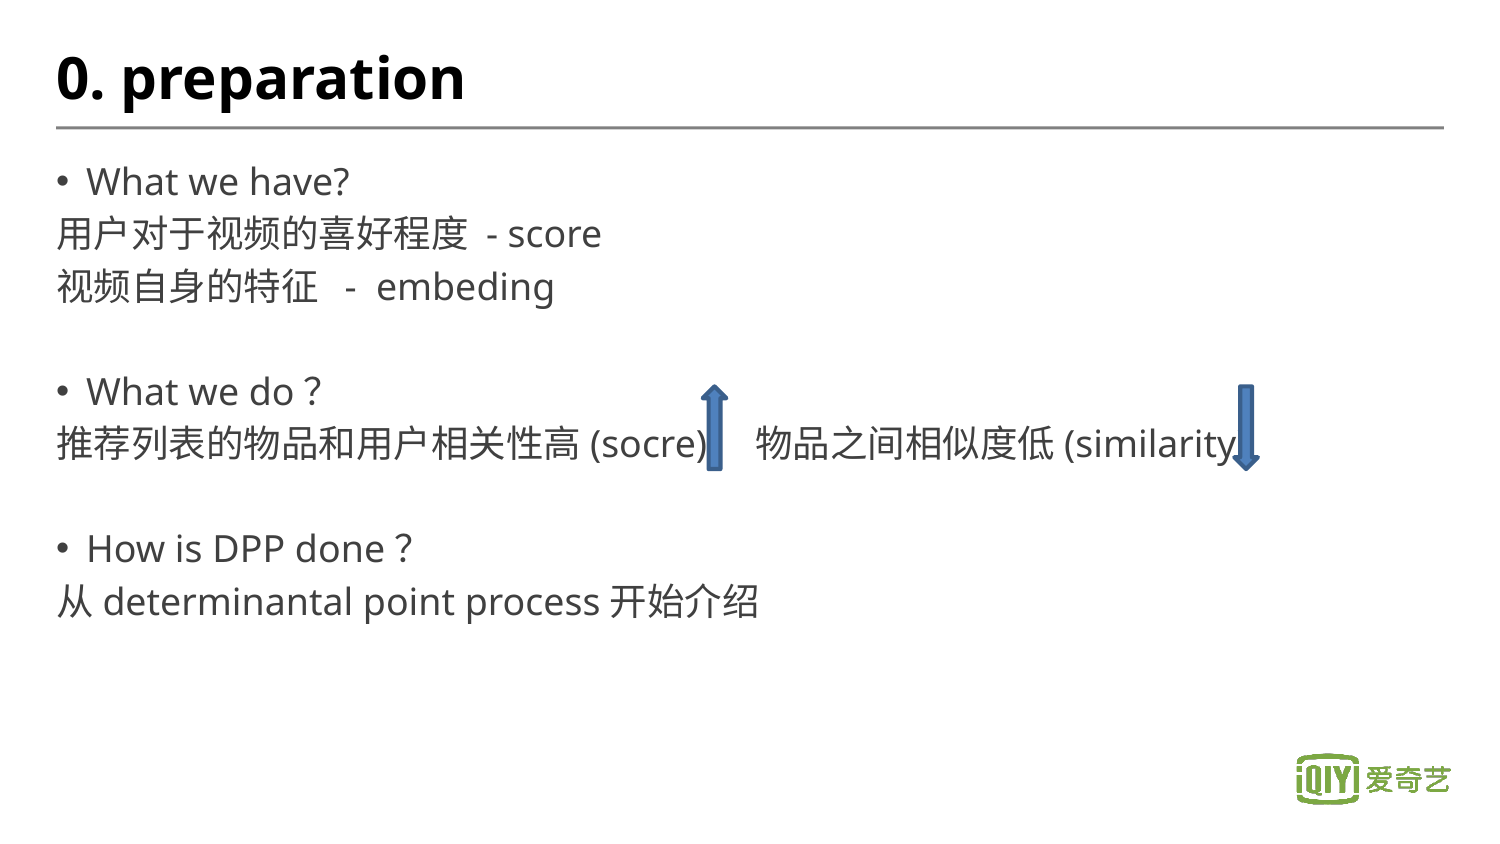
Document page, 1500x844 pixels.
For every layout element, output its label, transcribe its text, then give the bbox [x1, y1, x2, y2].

list What we have? 用户对于视频的喜好程度 - score 视频自身的特征 - embeding What we do？ 推荐列表的物品和用户相关性高(socre) 物品之间相似度低(similarity) How is DPP done？ 从determinantal point process开始介绍 [41, 150, 1459, 753]
text_box [700, 384, 729, 472]
title 0. preparation [41, 33, 1424, 115]
text_box [1232, 384, 1260, 472]
picture [1269, 733, 1473, 818]
